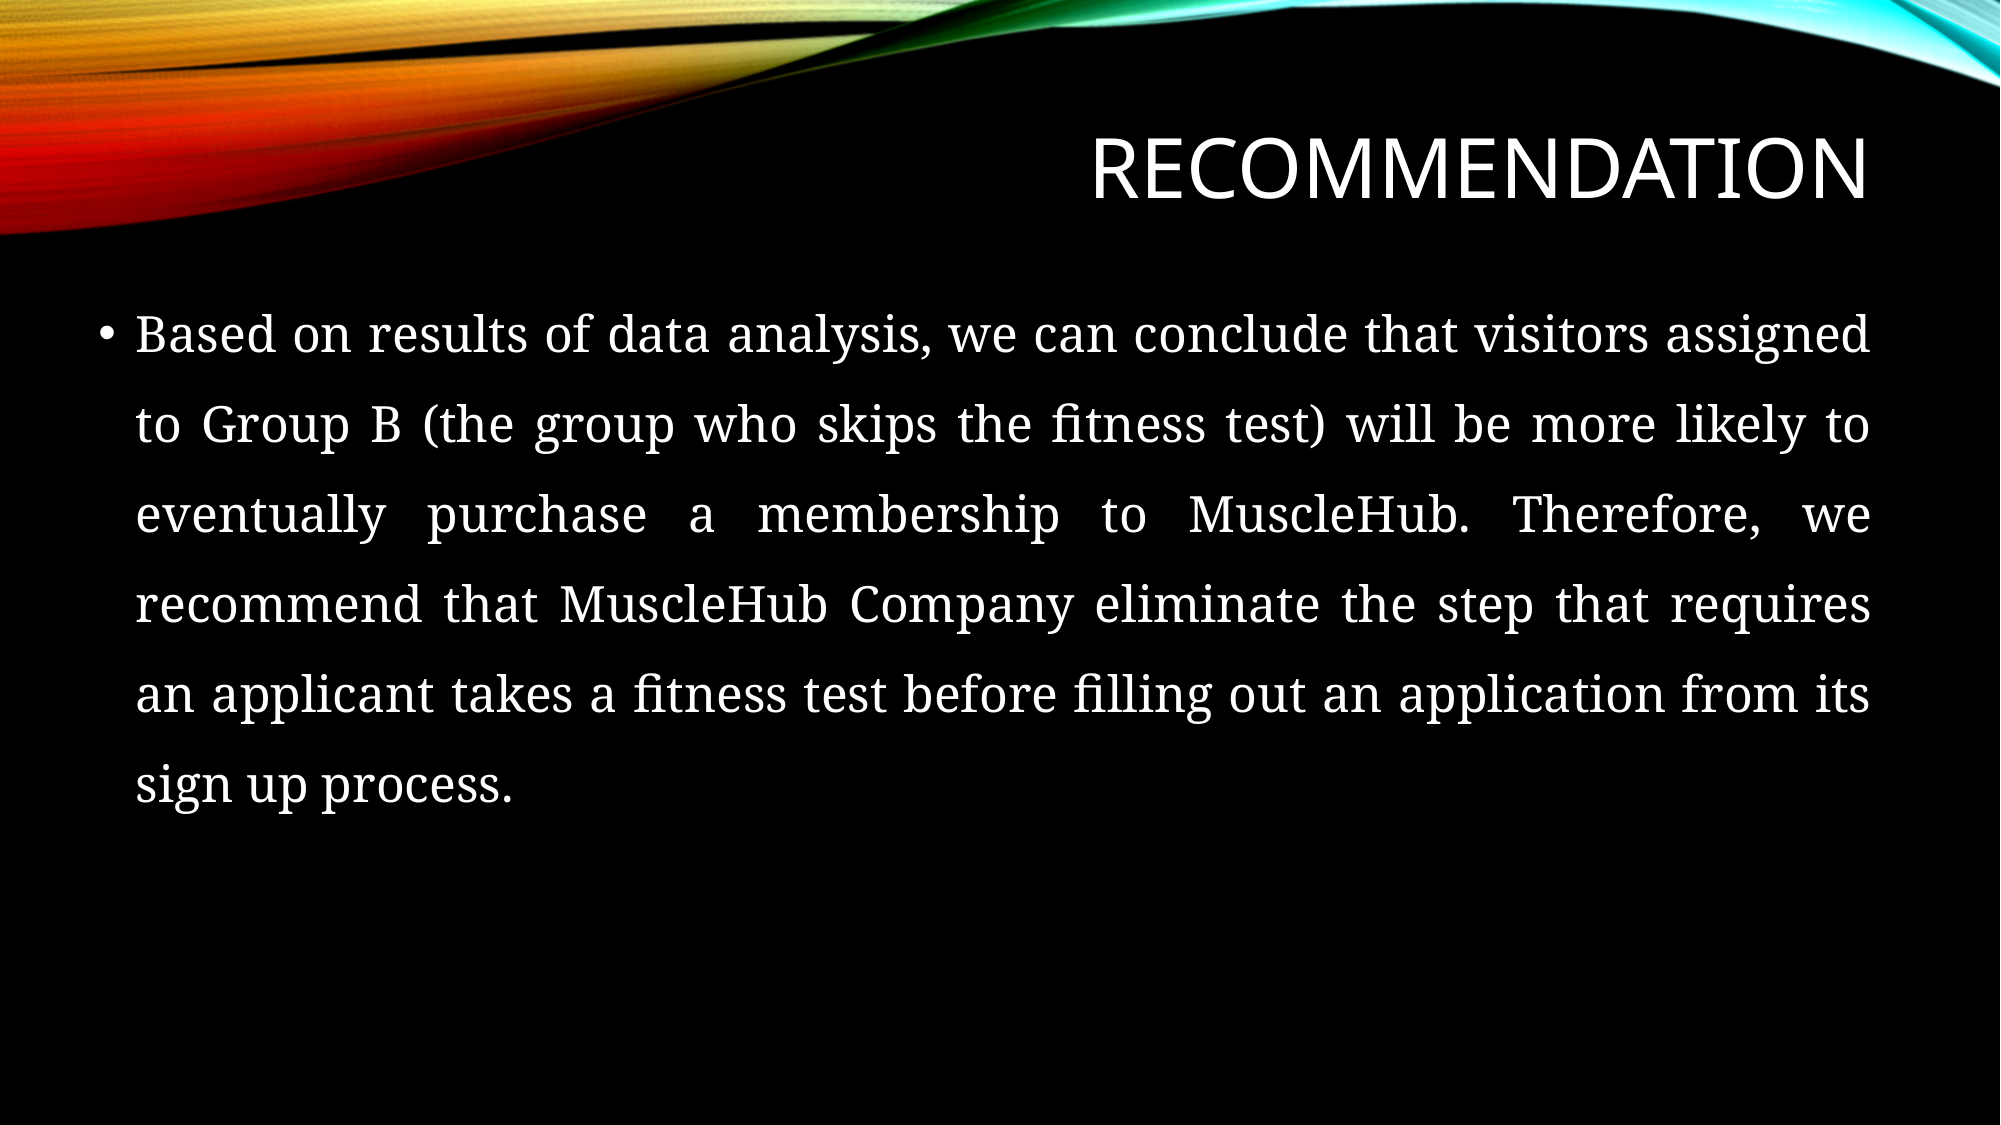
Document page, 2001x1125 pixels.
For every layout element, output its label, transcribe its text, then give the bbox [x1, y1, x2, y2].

picture [0, 0, 2000, 237]
title Recommendation [389, 65, 1888, 264]
list Based on results of data analysis, we can conclude that visitors assigned to Group B (the group who skips the fitness test) will be more likely to eventually purchase a membership to MuscleHub. Therefore, we recommend that MuscleHub Company eliminate the step that requires an applicant takes a fitness test before filling out an application from its sign up process. [83, 264, 1888, 891]
